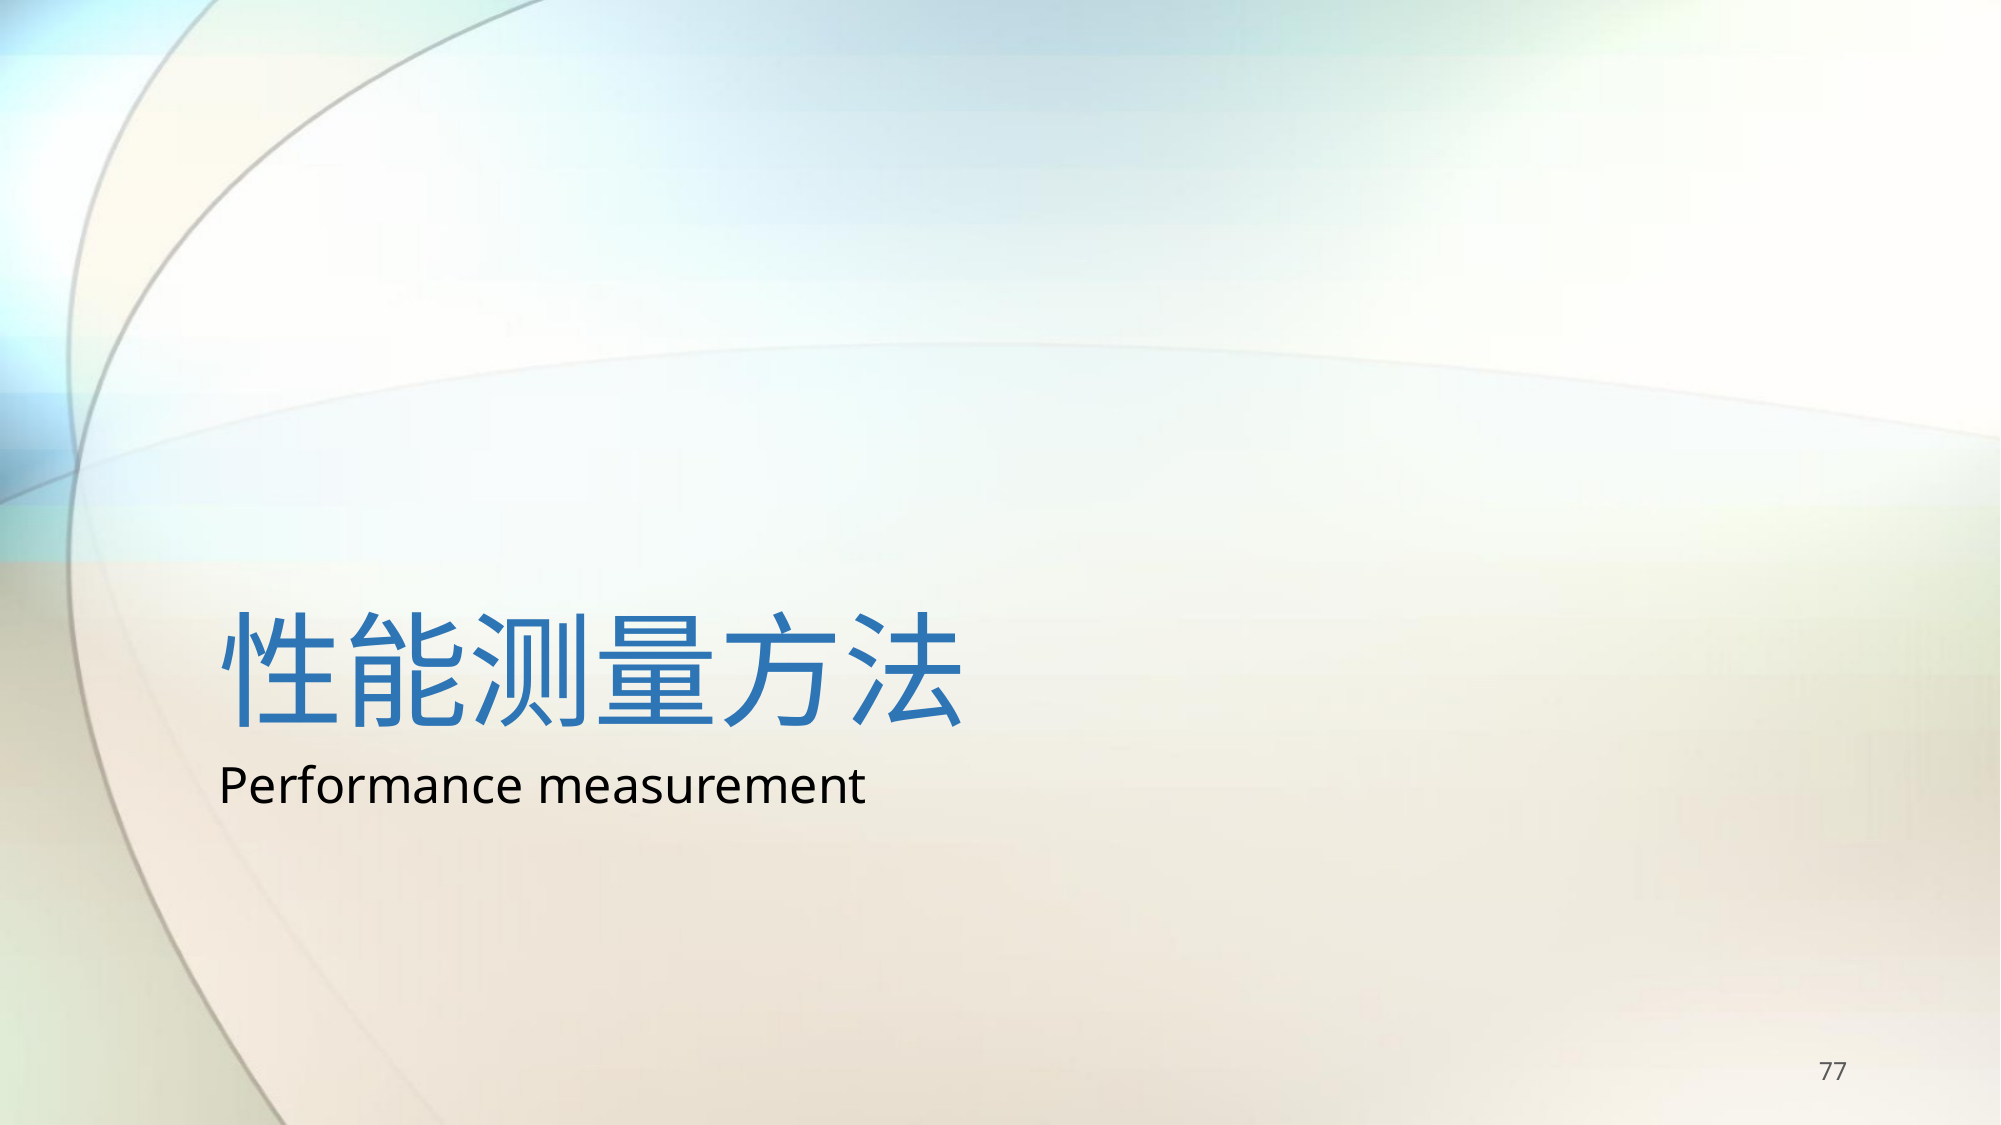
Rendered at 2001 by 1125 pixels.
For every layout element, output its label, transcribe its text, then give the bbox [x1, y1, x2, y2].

slide_number 77 [1325, 1042, 1863, 1103]
title 性能测量方法 [203, 280, 1862, 750]
list Performance measurement [203, 752, 1862, 999]
picture [0, 0, 2001, 1125]
